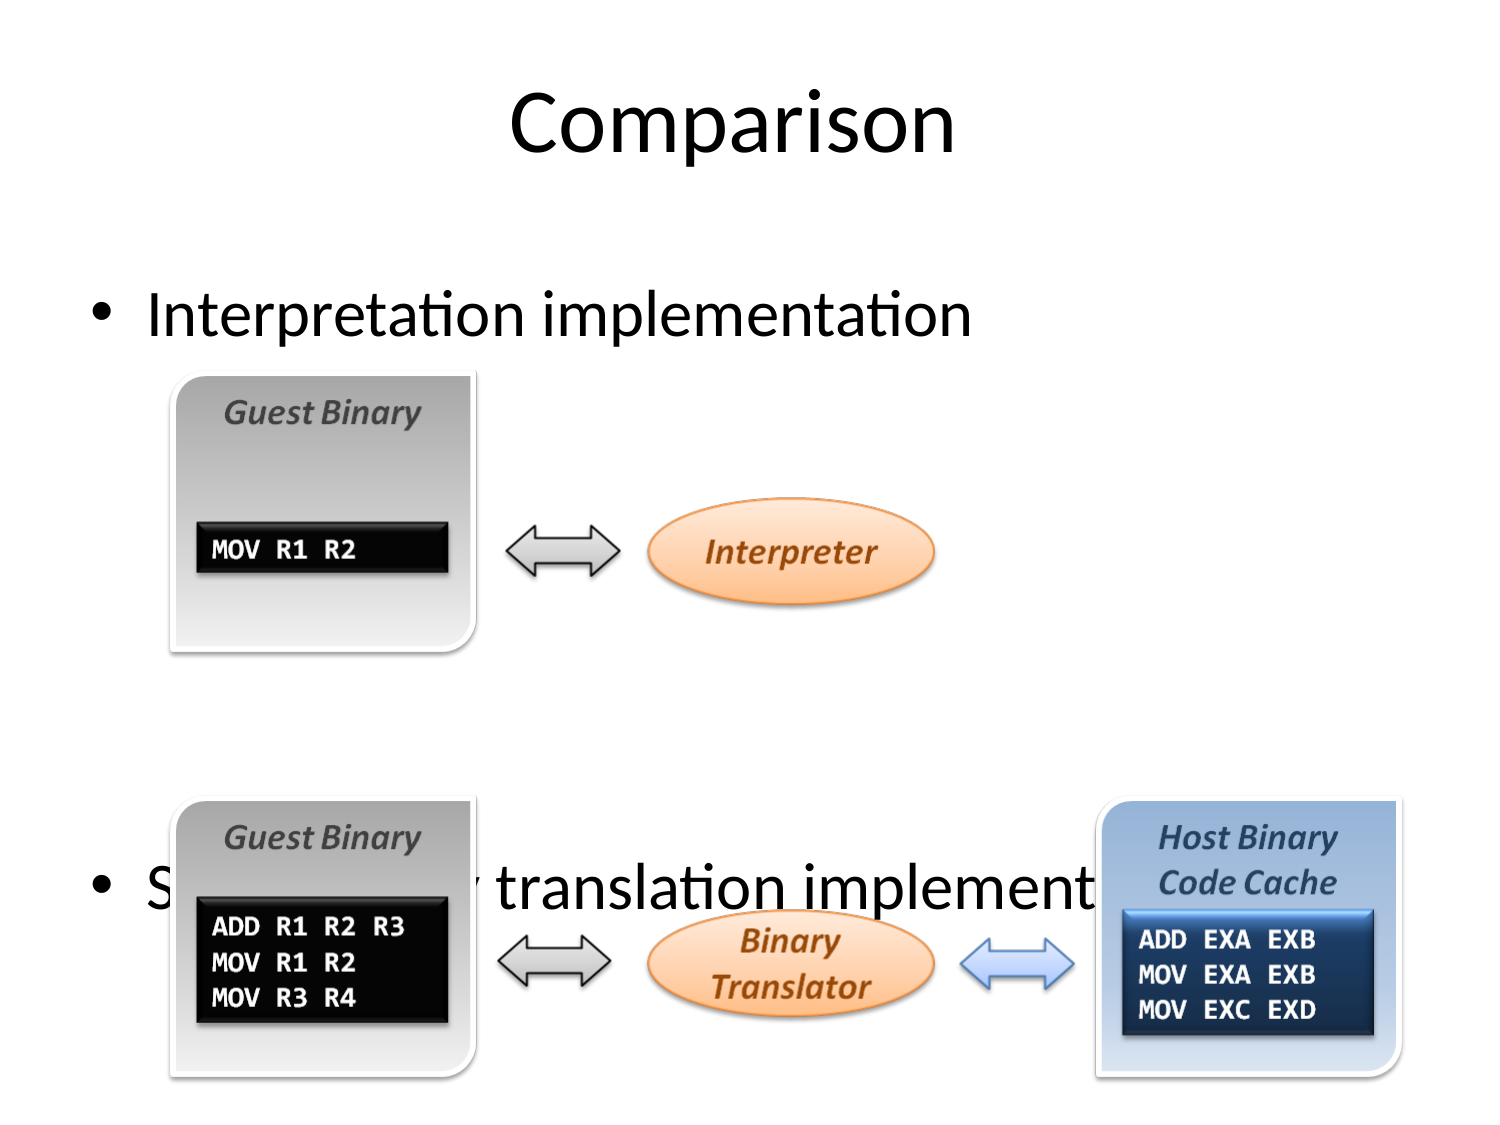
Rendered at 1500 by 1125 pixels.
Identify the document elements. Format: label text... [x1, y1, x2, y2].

title Comparison [21, 45, 1447, 188]
picture [162, 365, 943, 663]
list Interpretation implementation Static binary translation implementation [75, 262, 1425, 1005]
picture [162, 790, 1410, 1088]
